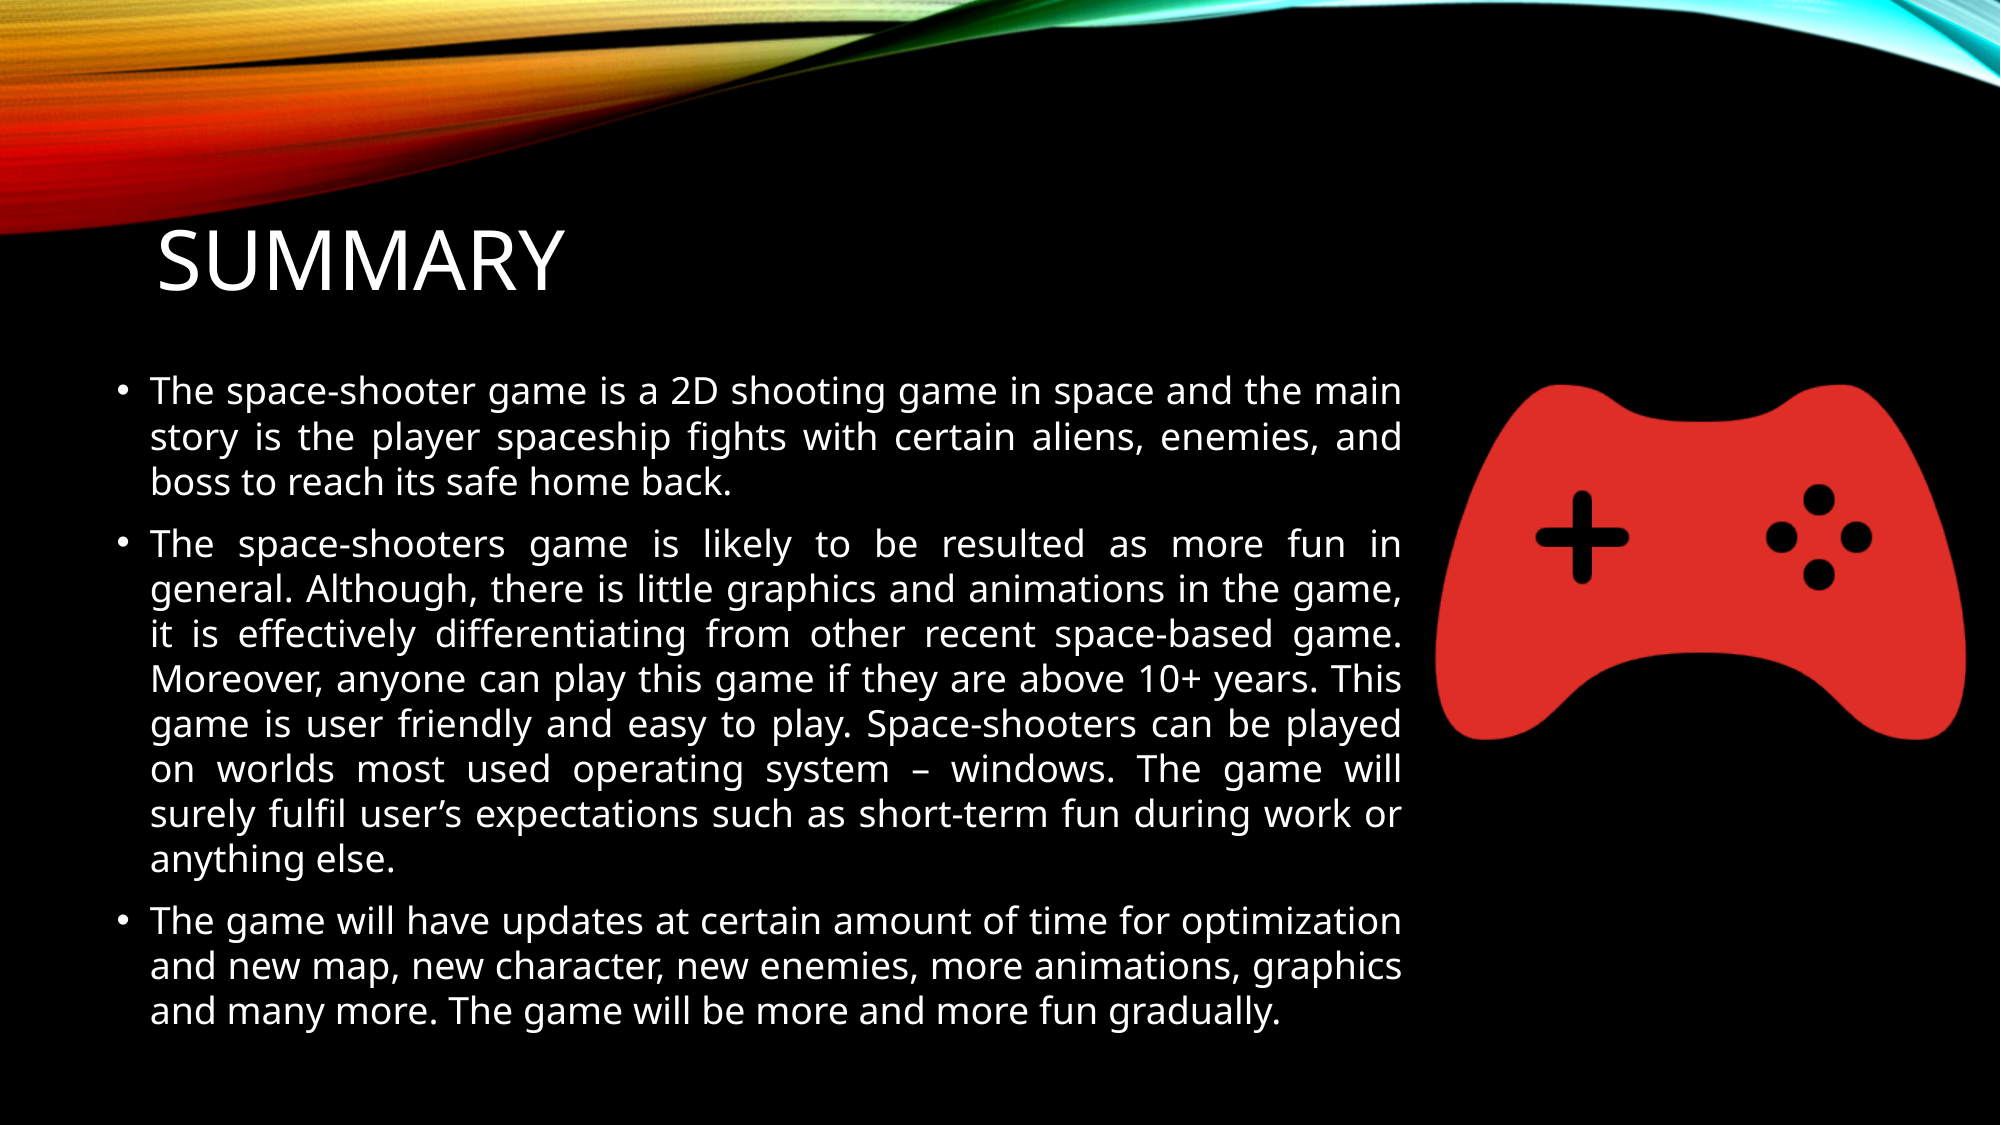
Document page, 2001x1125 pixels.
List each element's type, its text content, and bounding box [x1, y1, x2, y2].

title summary [128, 157, 581, 360]
picture [0, 0, 2000, 237]
picture [1401, 263, 2000, 862]
list The space-shooter game is a 2D shooting game in space and the main story is the player spaceship fights with certain aliens, enemies, and boss to reach its safe home back. The space-shooters game is likely to be resulted as more fun in general. Although, there is little graphics and animations in the game, it is effectively differentiating from other recent space-based game. Moreover, anyone can play this game if they are above 10+ years. This game is user friendly and easy to play. Space-shooters can be played on worlds most used operating system – windows. The game will surely fulfil user’s expectations such as short-term fun during work or anything else. The game will have updates at certain amount of time for optimization and new map, new character, new enemies, more animations, graphics and many more. The game will be more and more fun gradually. [101, 360, 1420, 1080]
